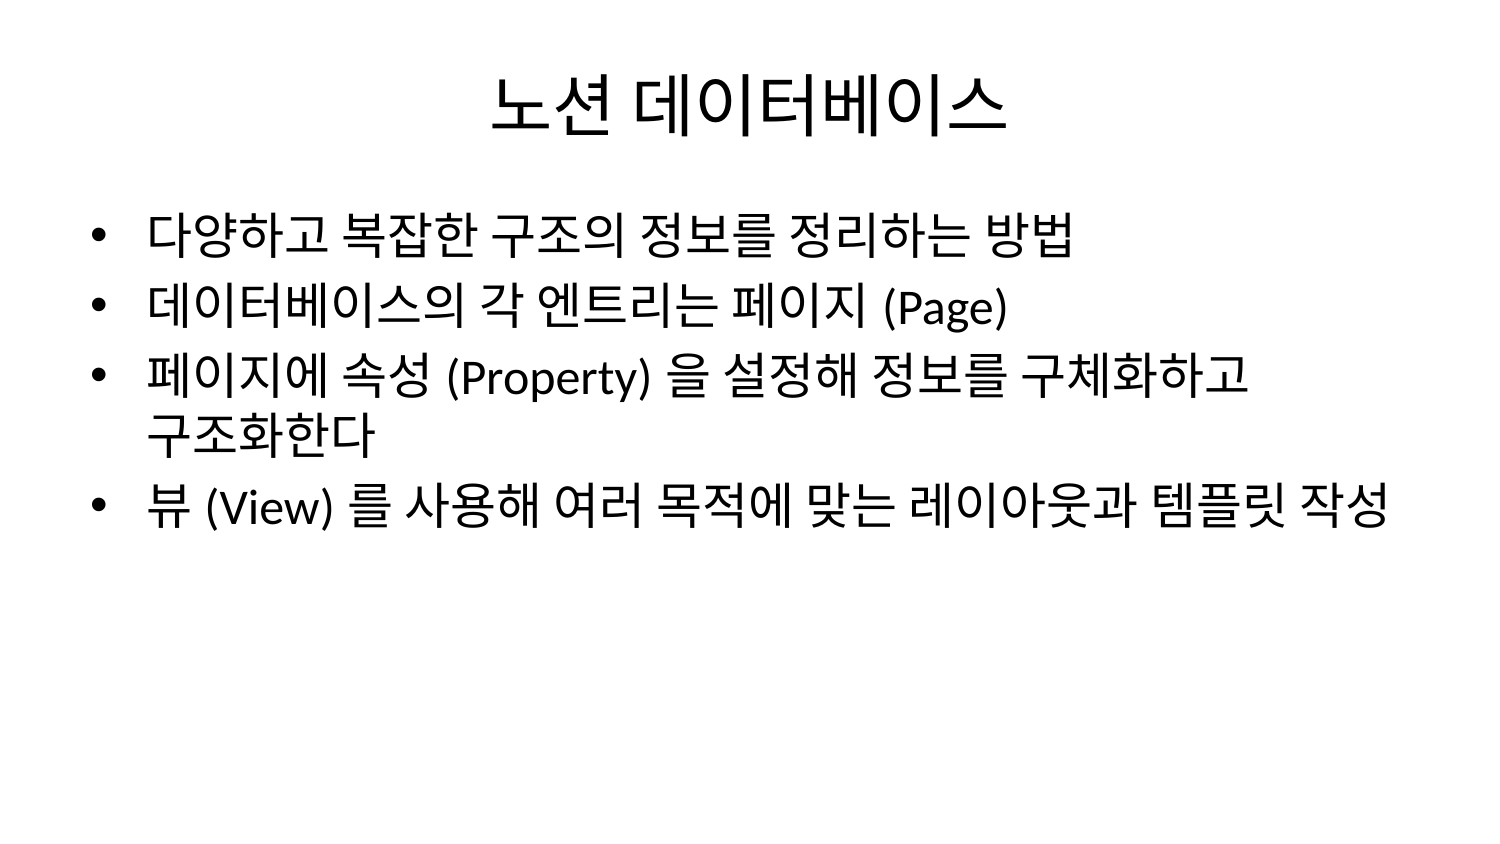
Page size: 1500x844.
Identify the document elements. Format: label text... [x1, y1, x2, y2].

list 다양하고 복잡한 구조의 정보를 정리하는 방법 데이터베이스의 각 엔트리는 페이지(Page) 페이지에 속성(Property)을 설정해 정보를 구체화하고 구조화한다 뷰(View)를 사용해 여러 목적에 맞는 레이아웃과 템플릿 작성 [75, 196, 1425, 754]
title 노션 데이터베이스 [75, 33, 1425, 175]
